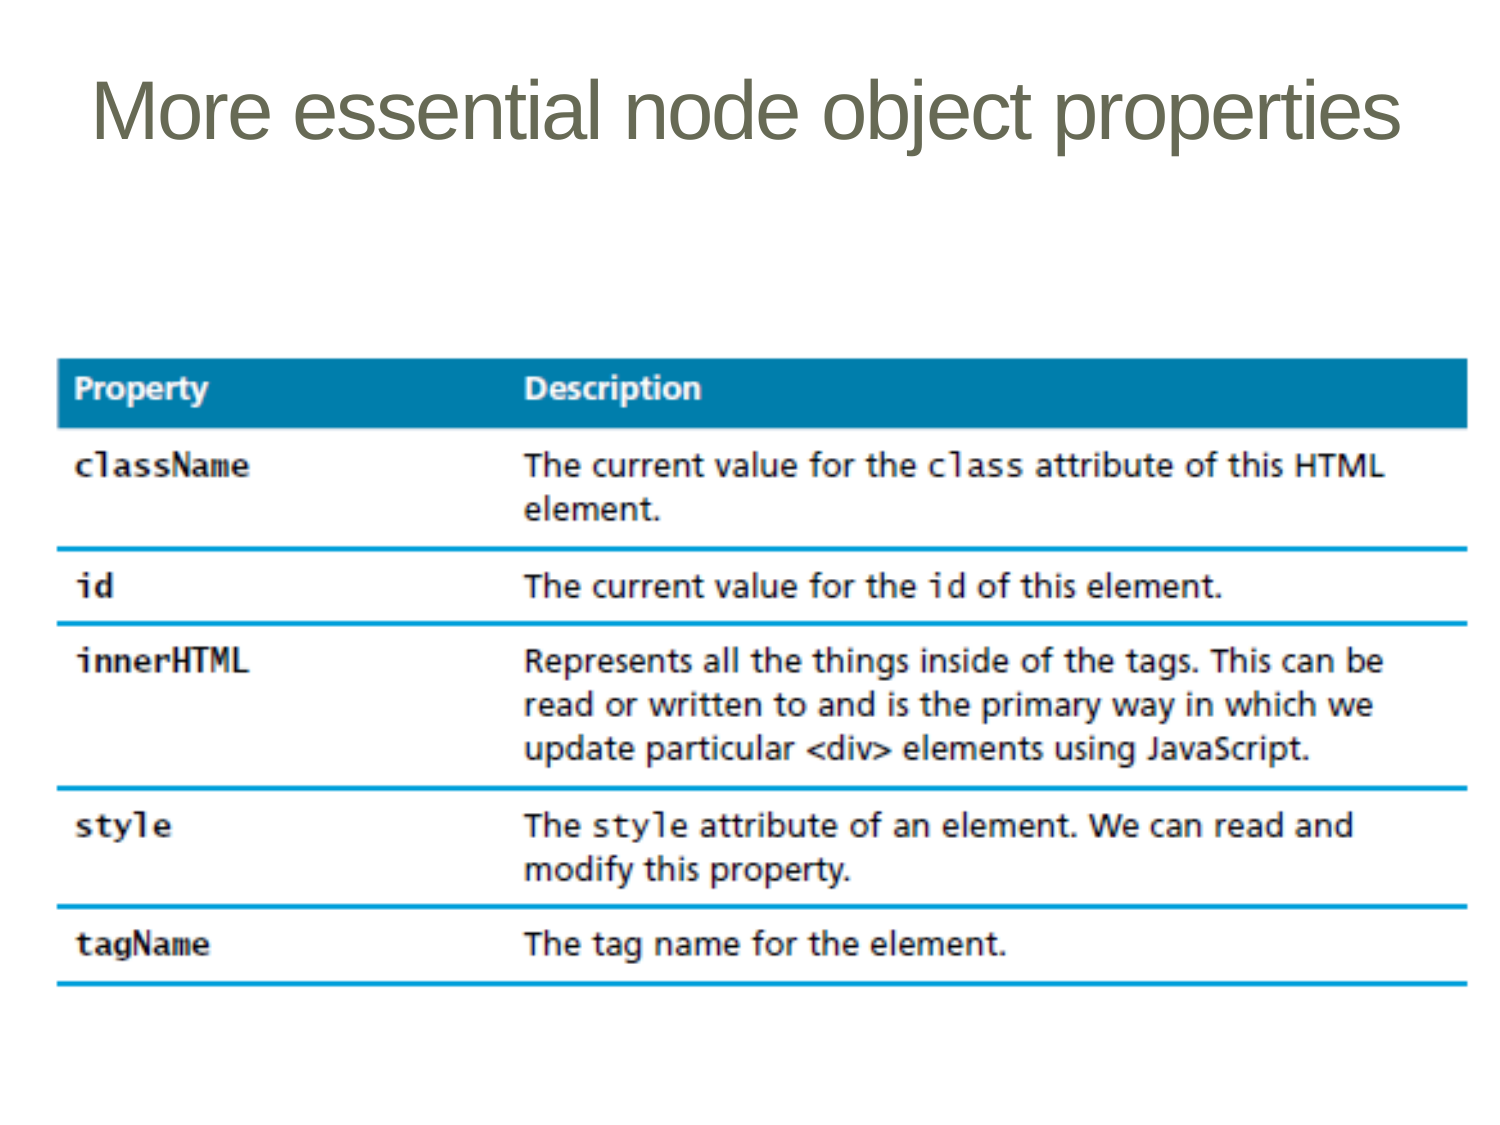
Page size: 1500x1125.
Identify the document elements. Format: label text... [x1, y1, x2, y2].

picture [49, 349, 1482, 1001]
title More essential node object properties [75, 24, 1425, 188]
